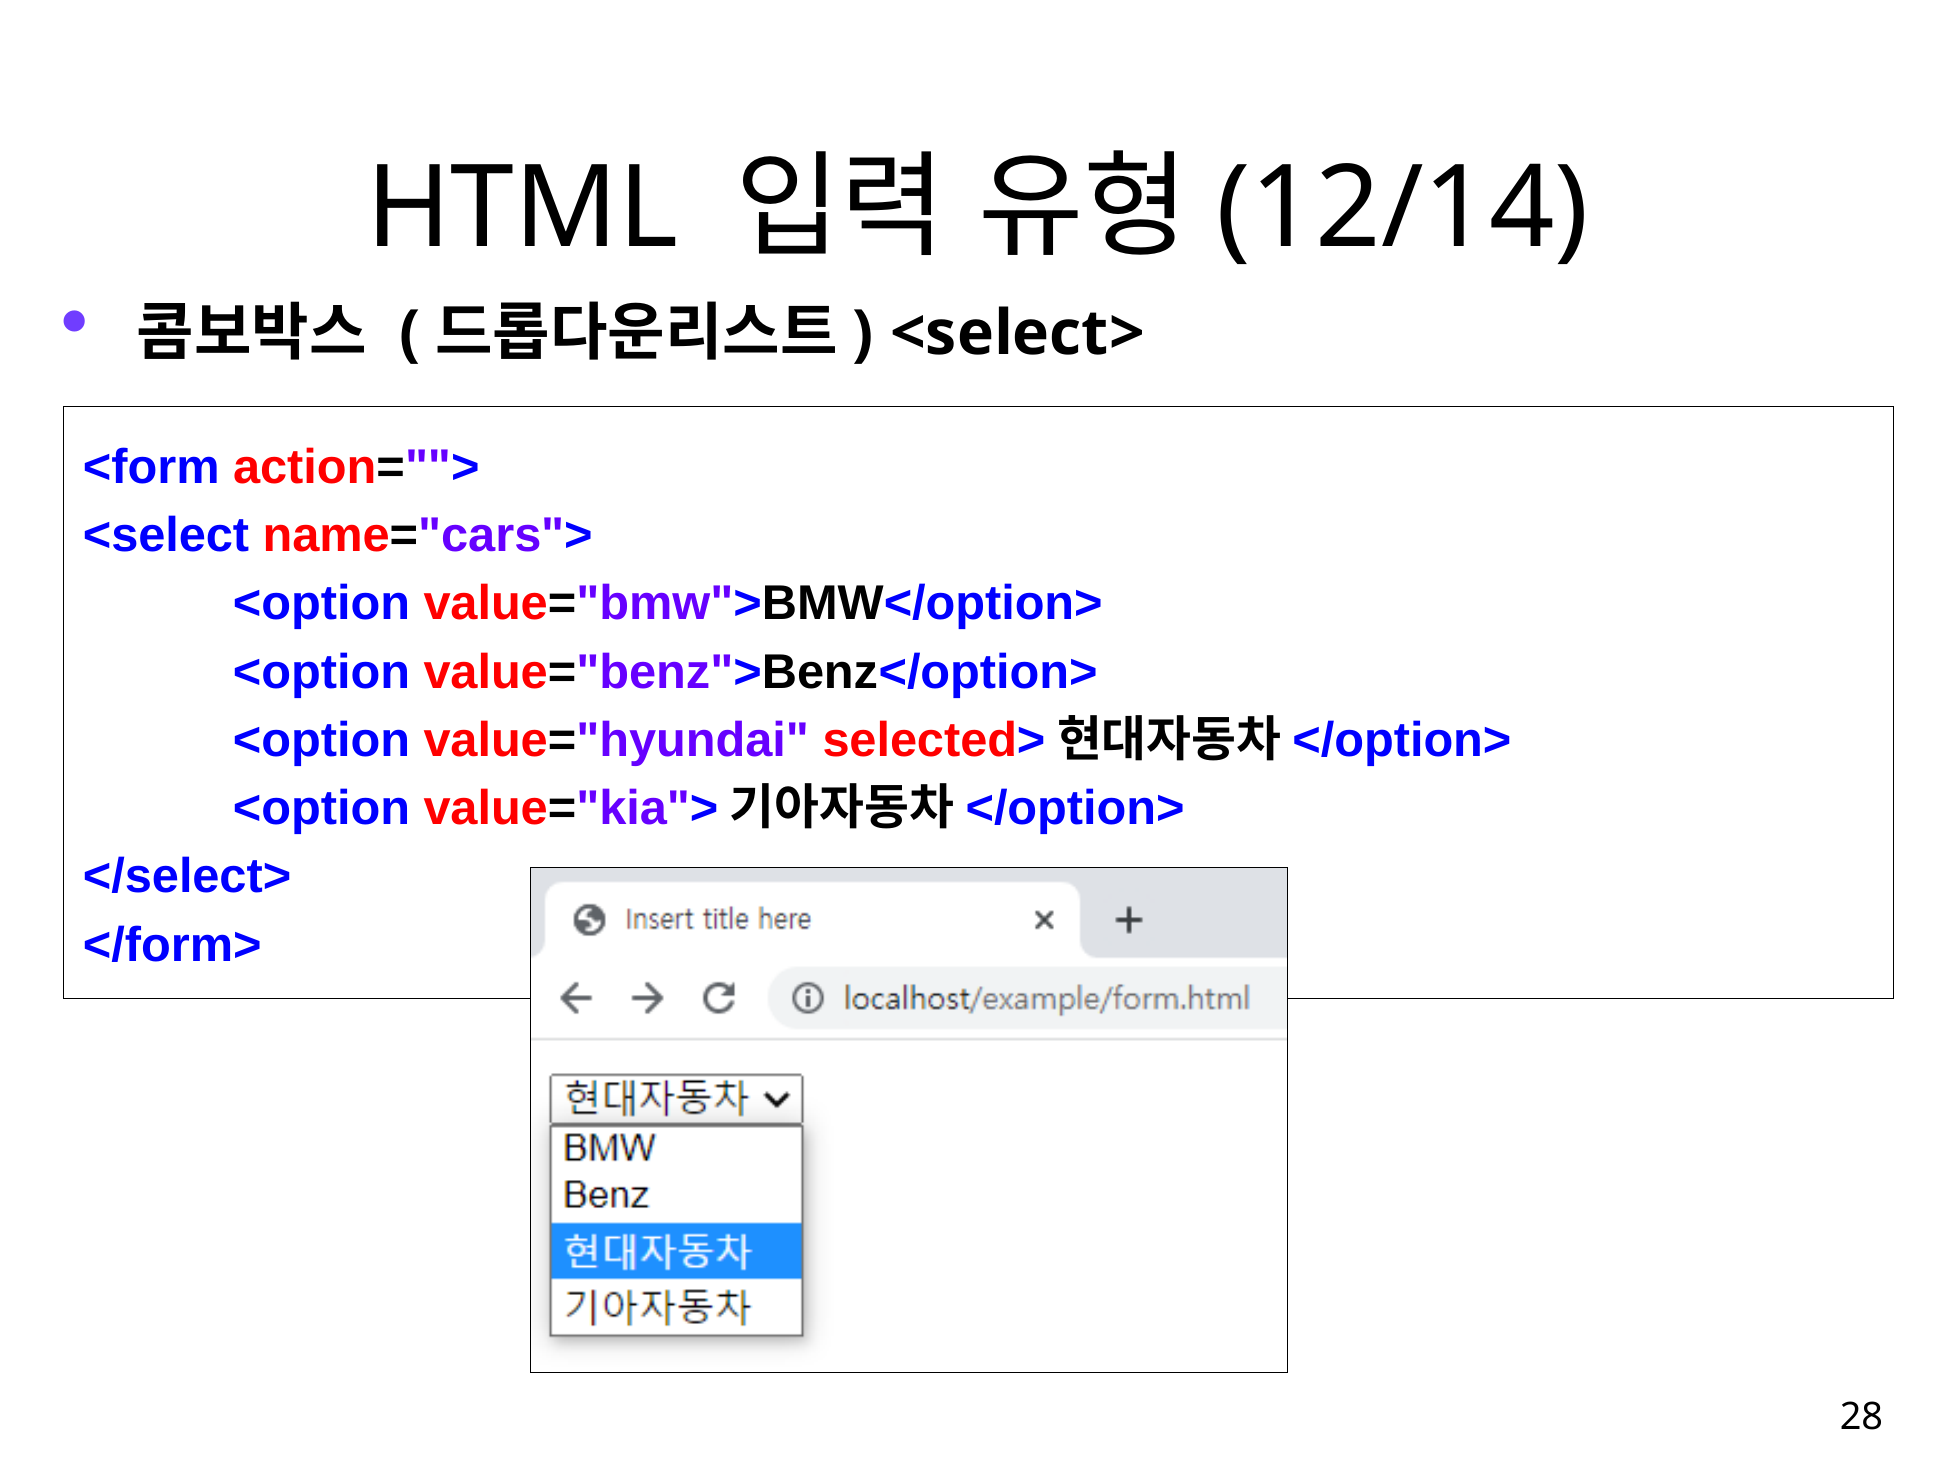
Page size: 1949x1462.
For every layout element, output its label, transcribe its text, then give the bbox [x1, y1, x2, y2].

text_box HTML 입력 유형(12/14) [181, 116, 1774, 280]
picture [530, 866, 1288, 1373]
slide_number 28 [1496, 1372, 1899, 1462]
text_box <form action=""> <select name="cars"> <option value="bmw">BMW</option> <option value="benz">Benz</option> <option value="hyundai" selected>현대자동차</option> <option value="kia">기아자동차</option> </select> </form> [63, 406, 1894, 999]
list 콤보박스 (드롭다운리스트) <select> [48, 284, 1897, 389]
